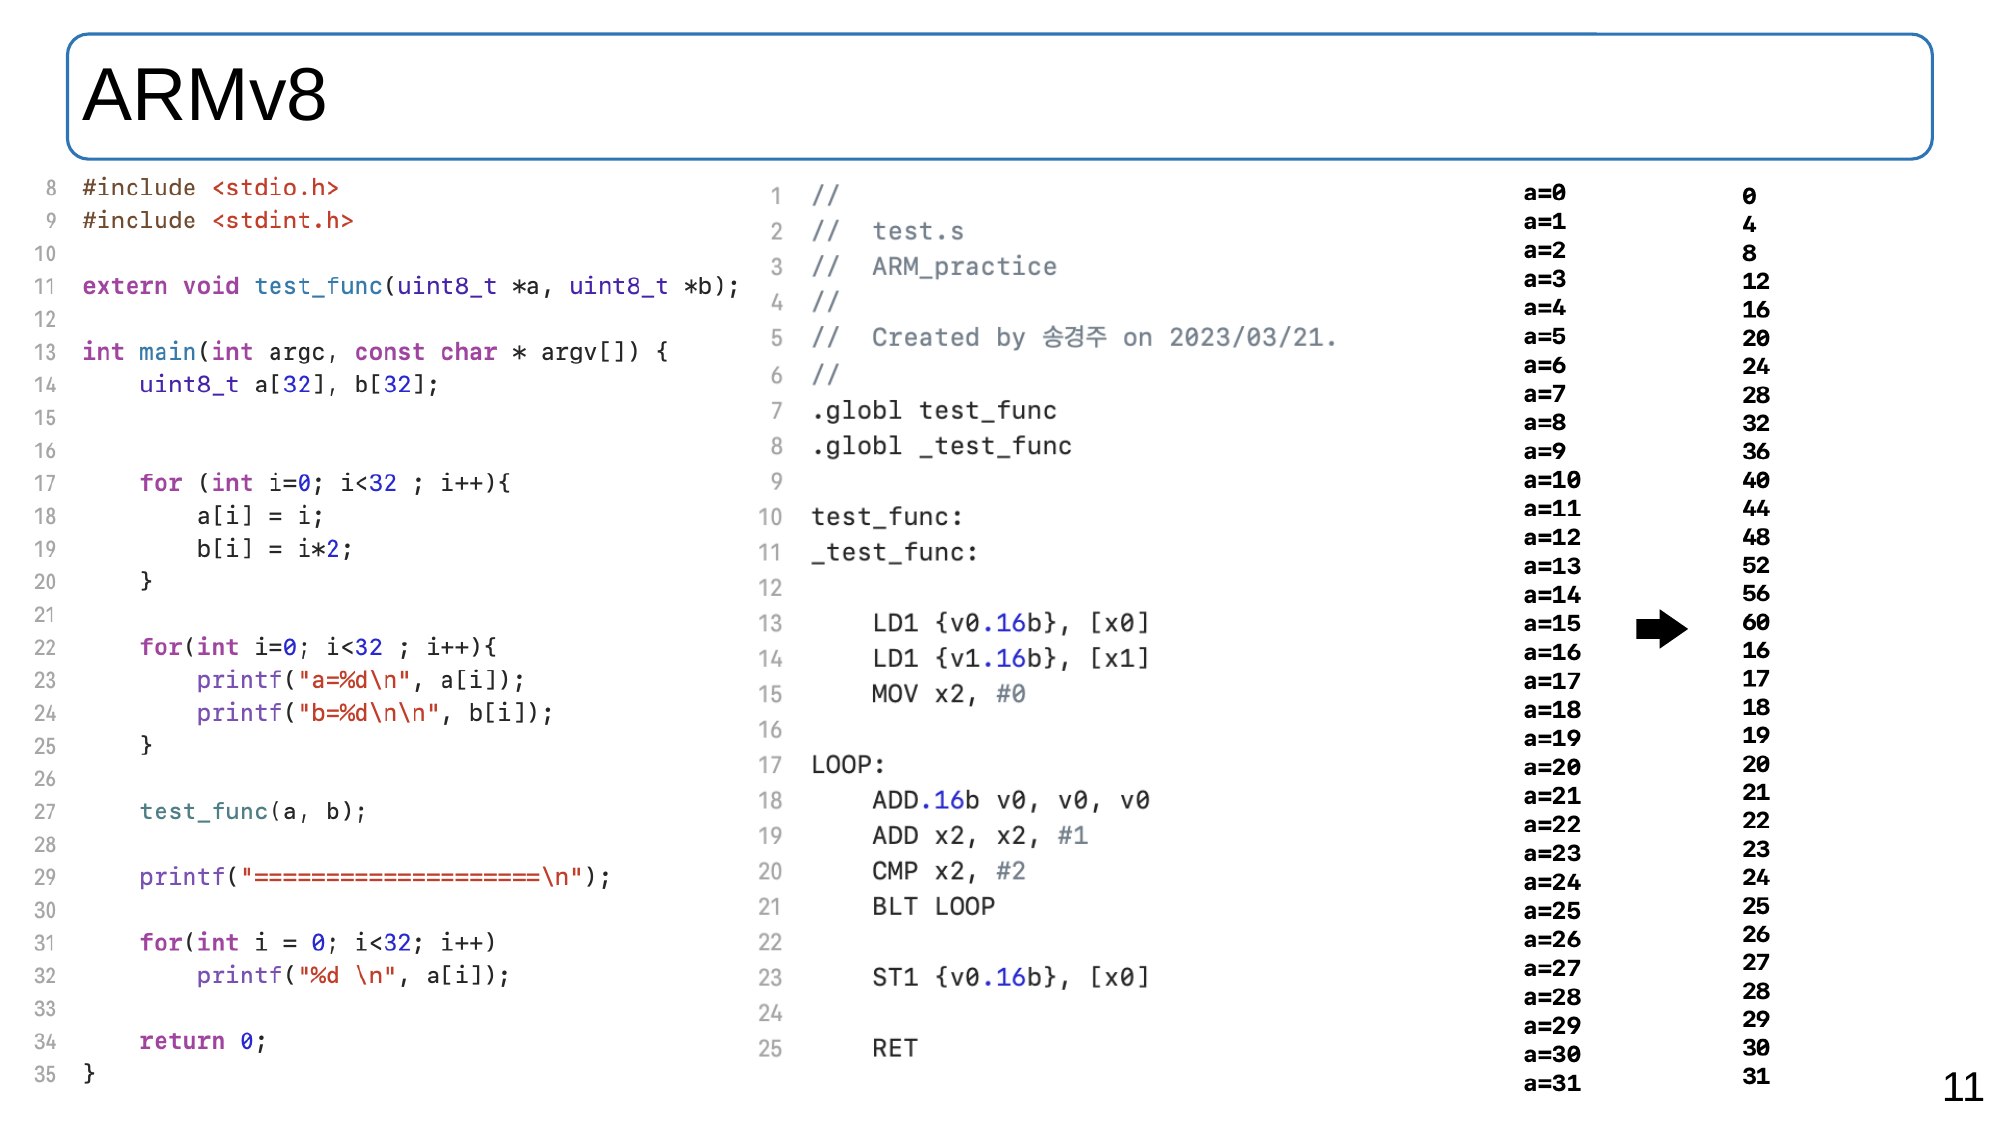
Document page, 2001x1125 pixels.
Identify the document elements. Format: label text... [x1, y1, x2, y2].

text_box [1635, 607, 1690, 651]
picture [24, 166, 1390, 1091]
picture [1738, 177, 1776, 1091]
picture [1519, 177, 1587, 1102]
title ARMv8 [67, 34, 1933, 160]
